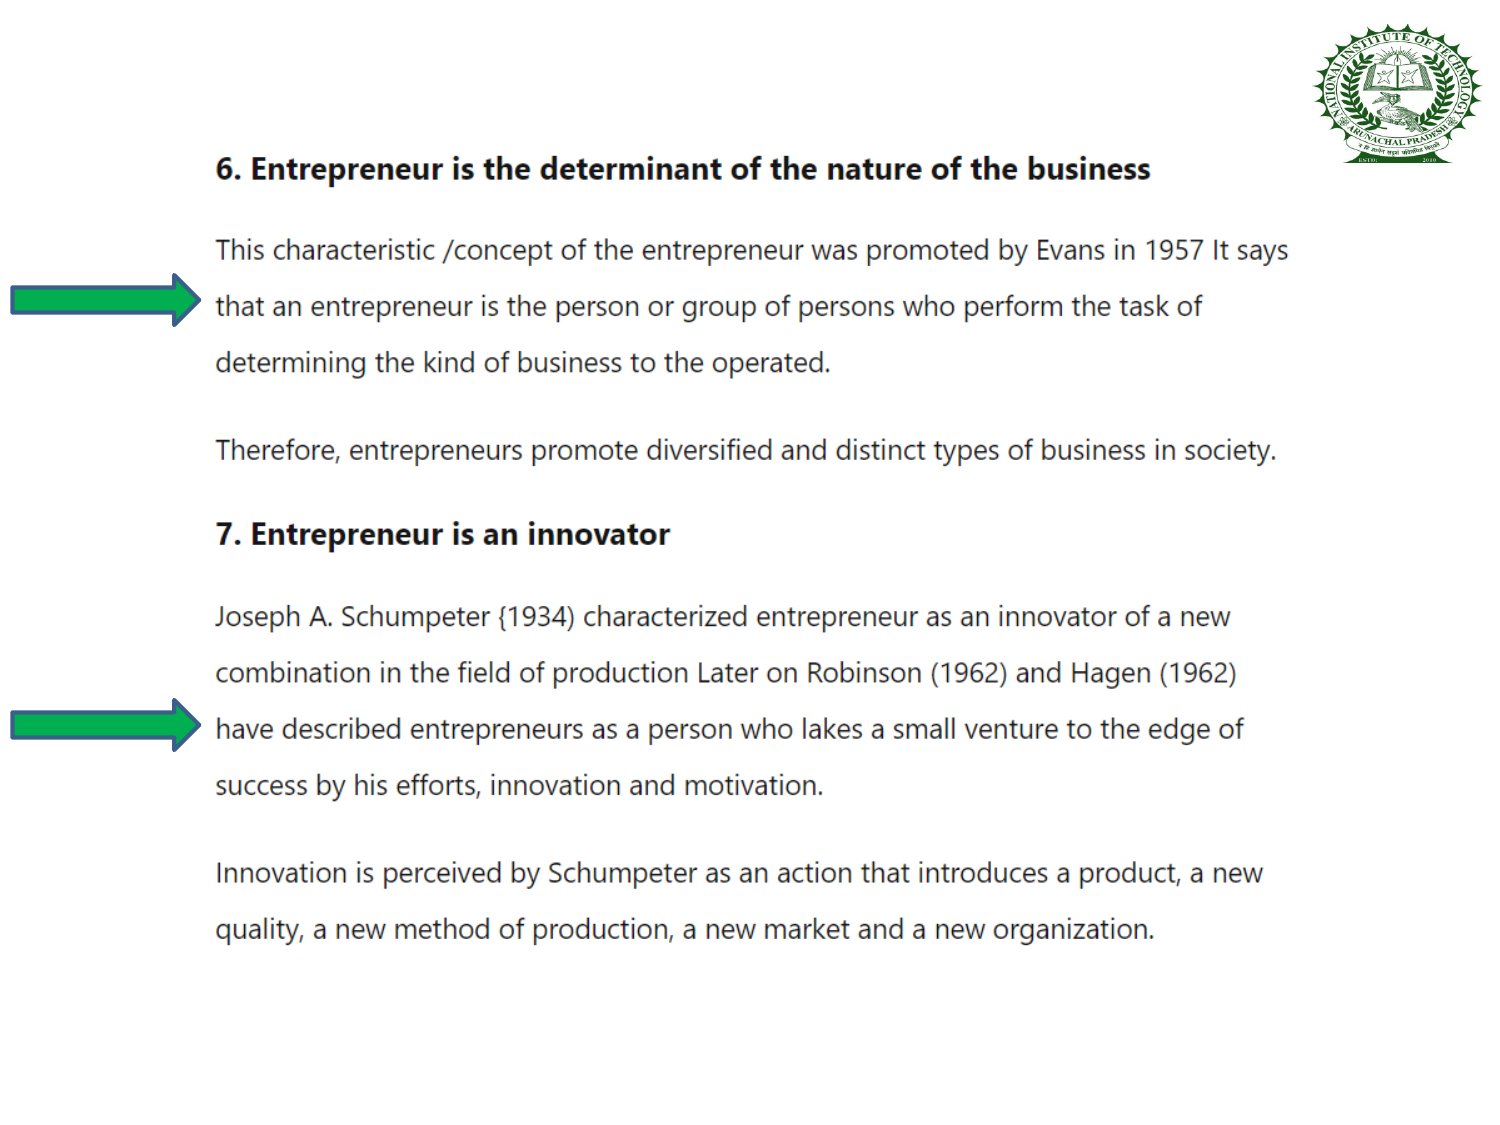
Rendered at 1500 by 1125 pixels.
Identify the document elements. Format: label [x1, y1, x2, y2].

text_box [10, 698, 193, 752]
picture [198, 145, 1301, 979]
picture [1312, 24, 1483, 163]
text_box [10, 273, 193, 327]
